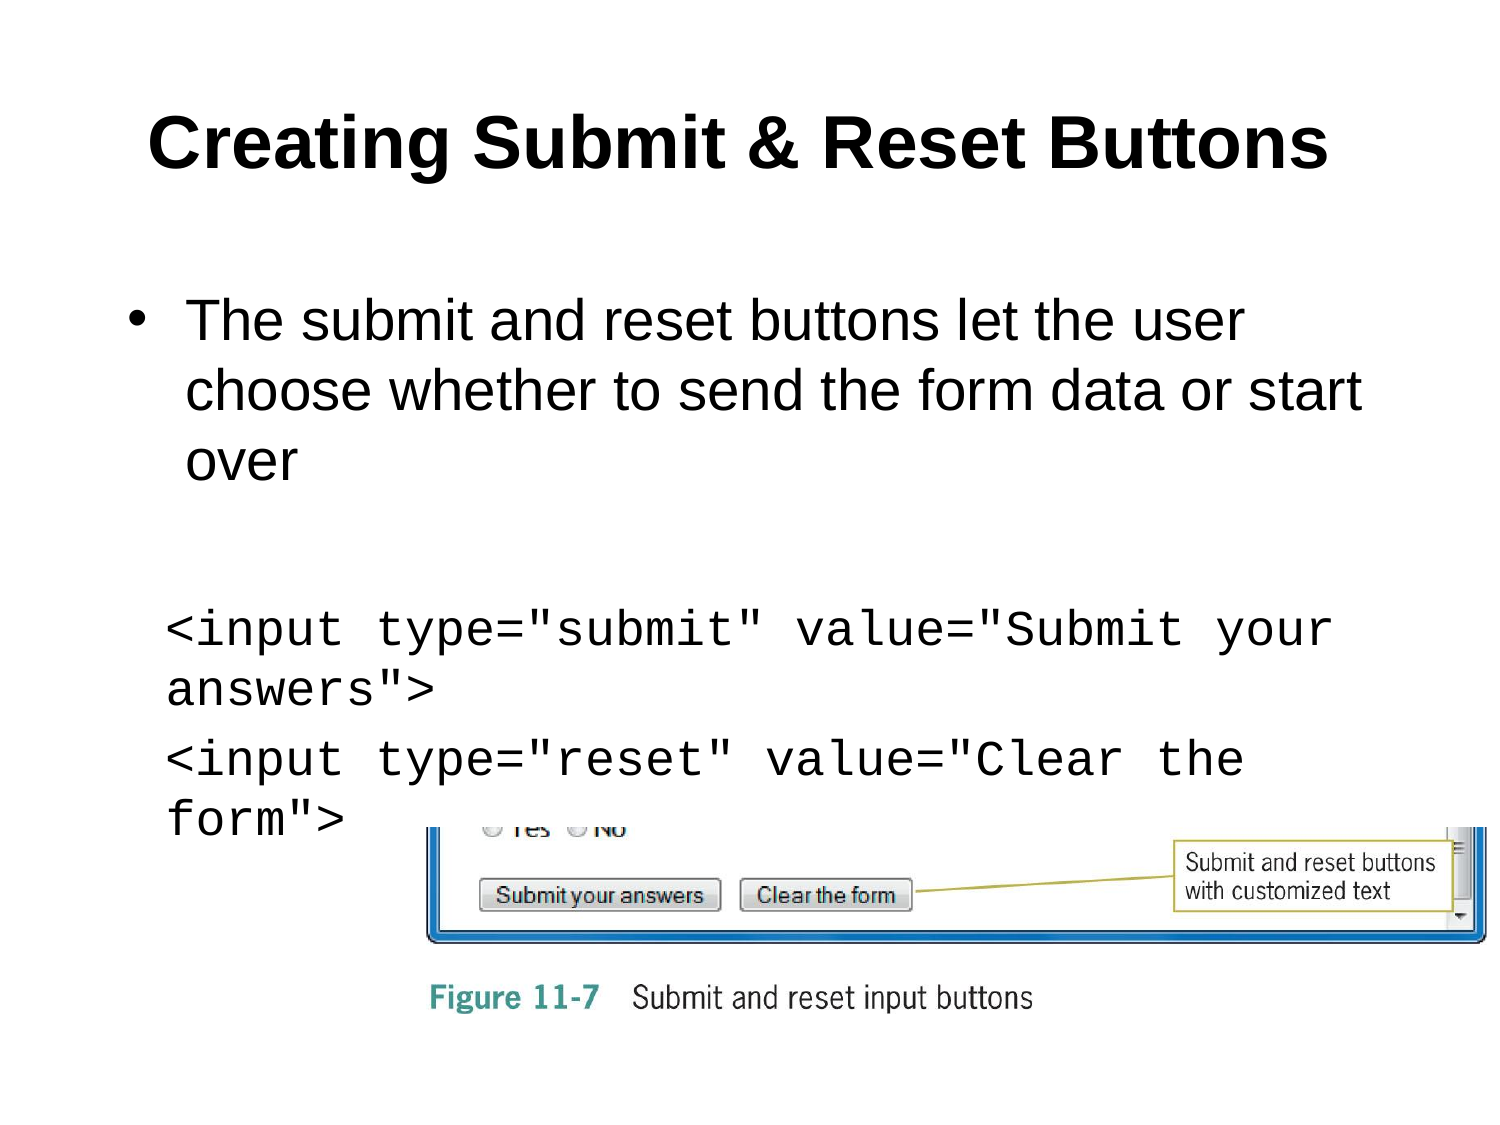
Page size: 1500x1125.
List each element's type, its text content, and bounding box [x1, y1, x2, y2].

title Creating Submit & Reset Buttons [75, 45, 1425, 233]
list The submit and reset buttons let the user choose whether to send the form data or start over <input type="submit" value="Submit your answers"> <input type="reset" value="Clear the form"> [112, 275, 1388, 975]
picture [425, 826, 1487, 1014]
